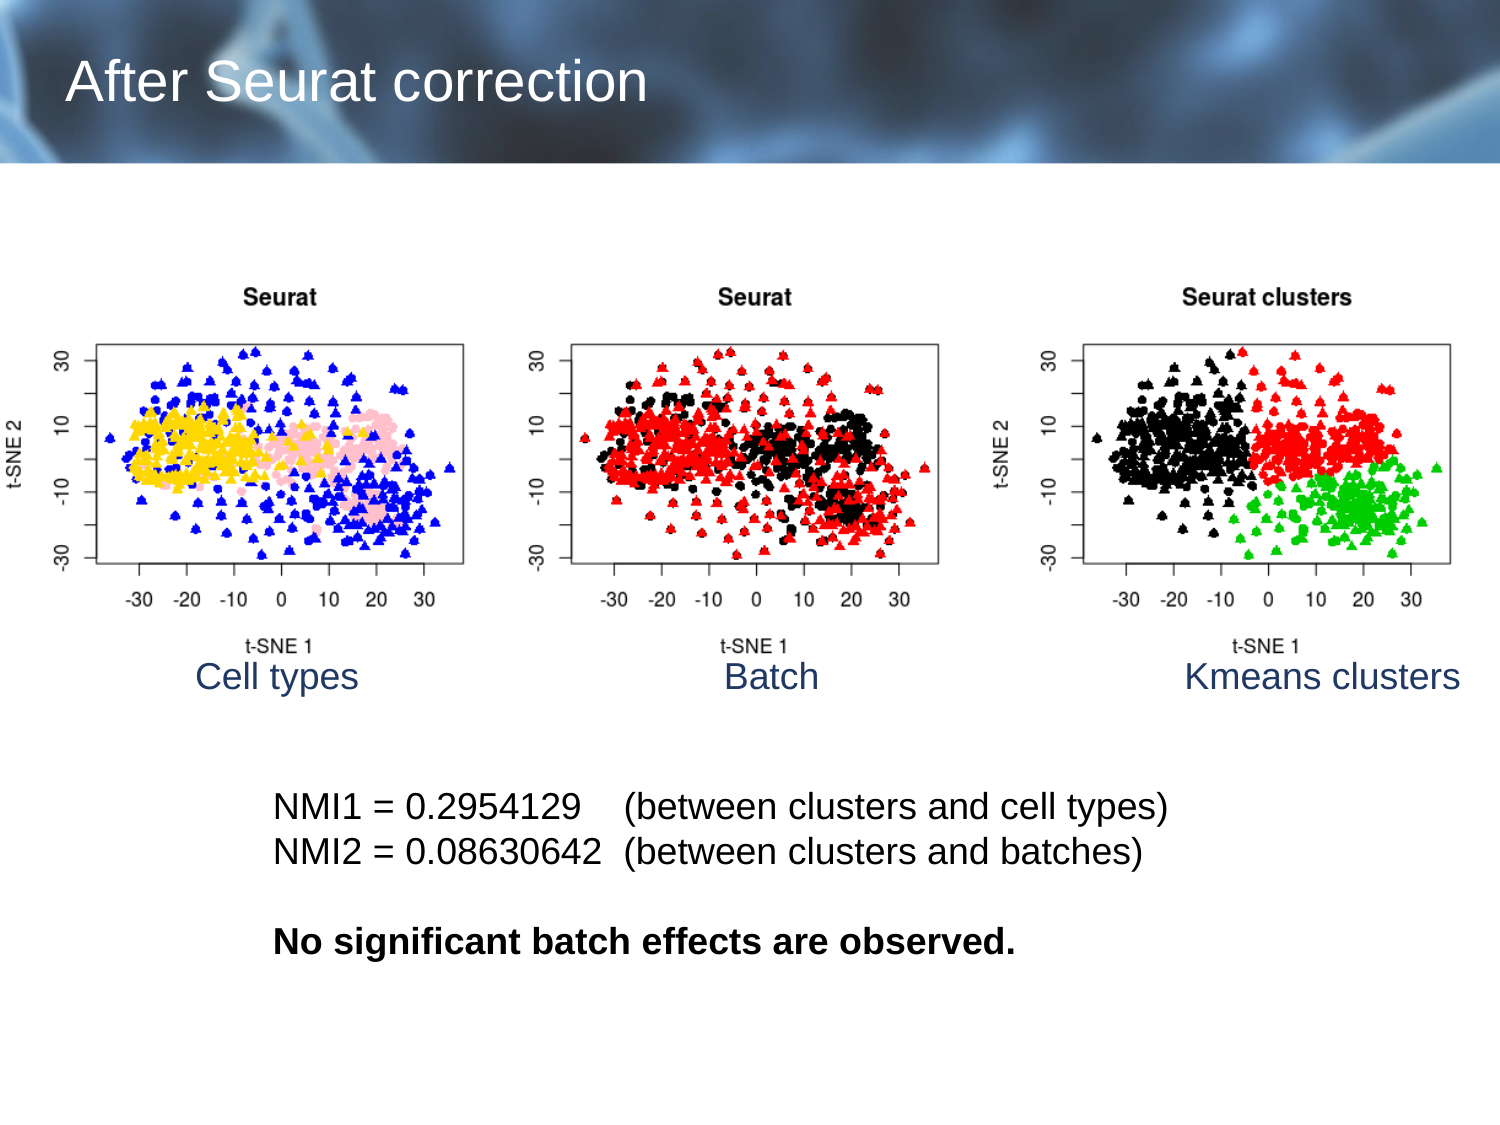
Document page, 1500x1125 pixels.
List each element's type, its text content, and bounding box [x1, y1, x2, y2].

title After limma correction [0, 0, 1500, 163]
text_box NMI1 = 0.2954129 (between clusters and cell types) NMI2 = 0.08630642 (between clusters and batches) No significant batch effects are observed. [258, 775, 1184, 1015]
picture [0, 248, 1500, 684]
title After Seurat correction [50, 26, 1450, 139]
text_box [179, 644, 1478, 706]
